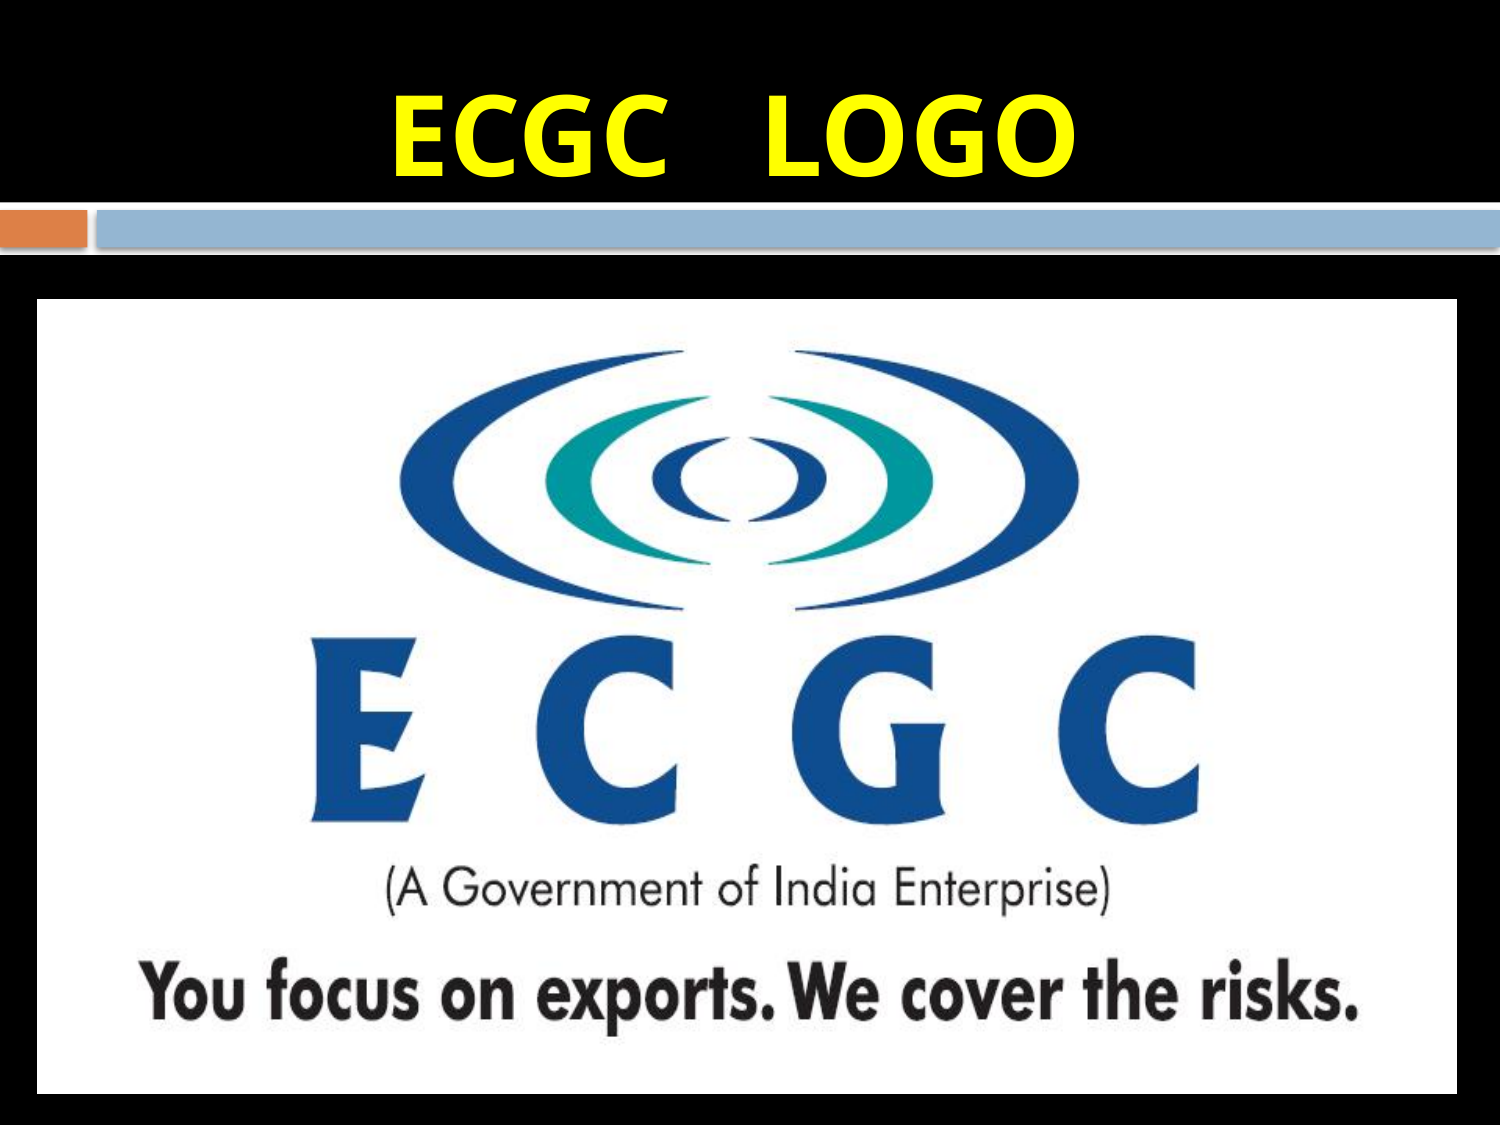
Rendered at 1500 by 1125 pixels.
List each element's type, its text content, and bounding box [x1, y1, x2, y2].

title ECGC LOGO [137, 50, 1475, 213]
picture [37, 299, 1457, 1095]
